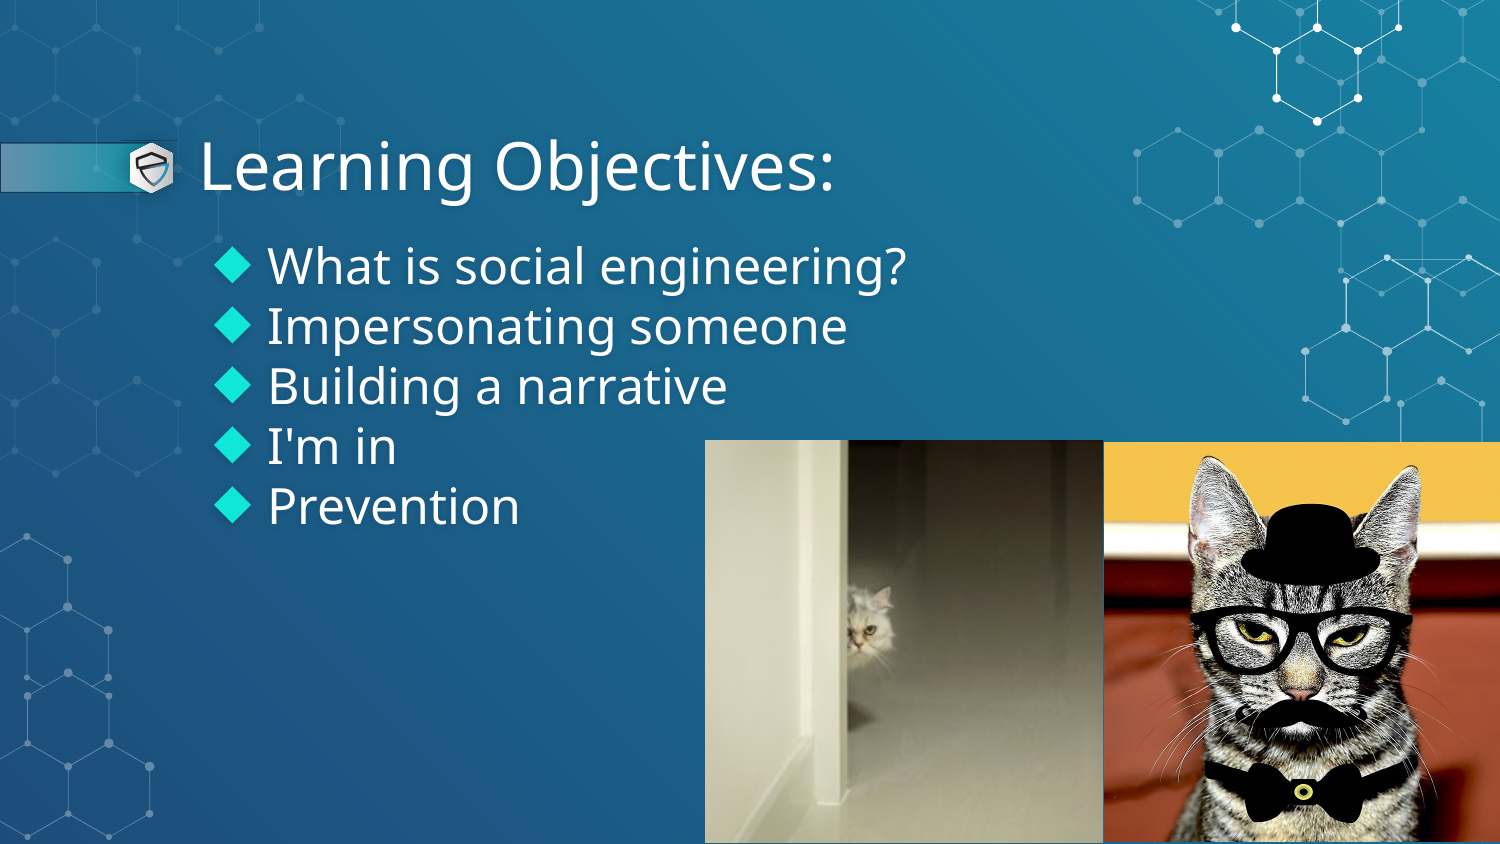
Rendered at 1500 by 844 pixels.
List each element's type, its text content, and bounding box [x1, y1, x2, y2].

picture [704, 440, 1500, 843]
list What is social engineering? Impersonating someone Building a narrative I'm in Prevention [192, 234, 1297, 733]
picture [121, 140, 178, 198]
title Learning Objectives: [198, 140, 1302, 198]
